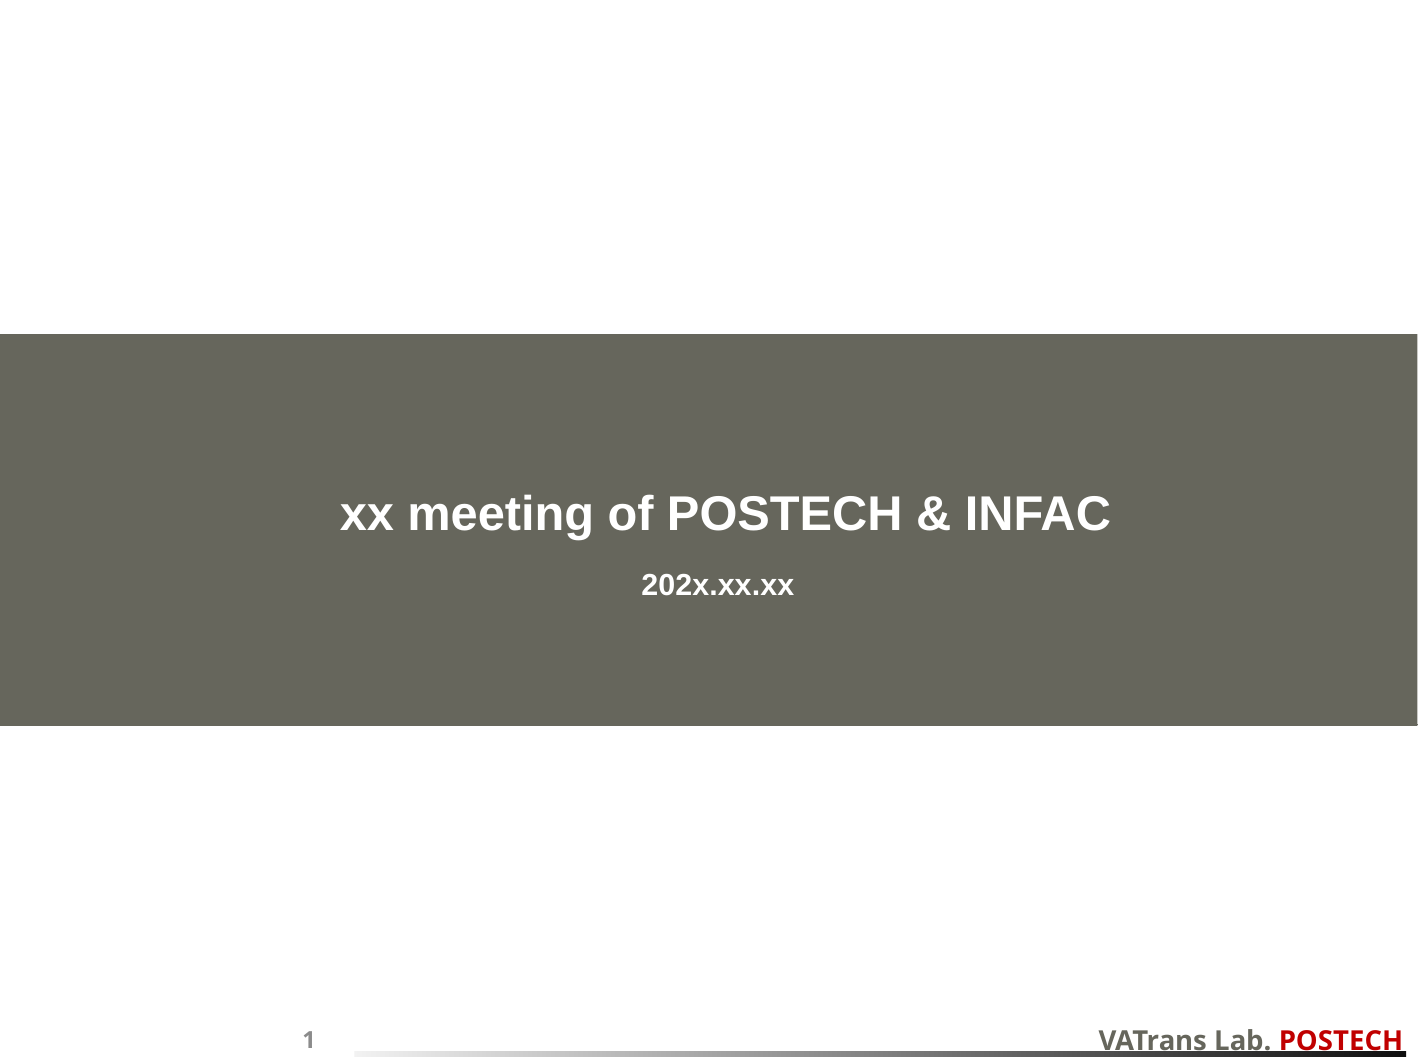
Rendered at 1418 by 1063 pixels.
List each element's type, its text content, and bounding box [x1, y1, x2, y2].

slide_number 1 [0, 1018, 331, 1063]
title xx meeting of POSTECH & INFAC 202x.xx.xx [0, 474, 1418, 614]
